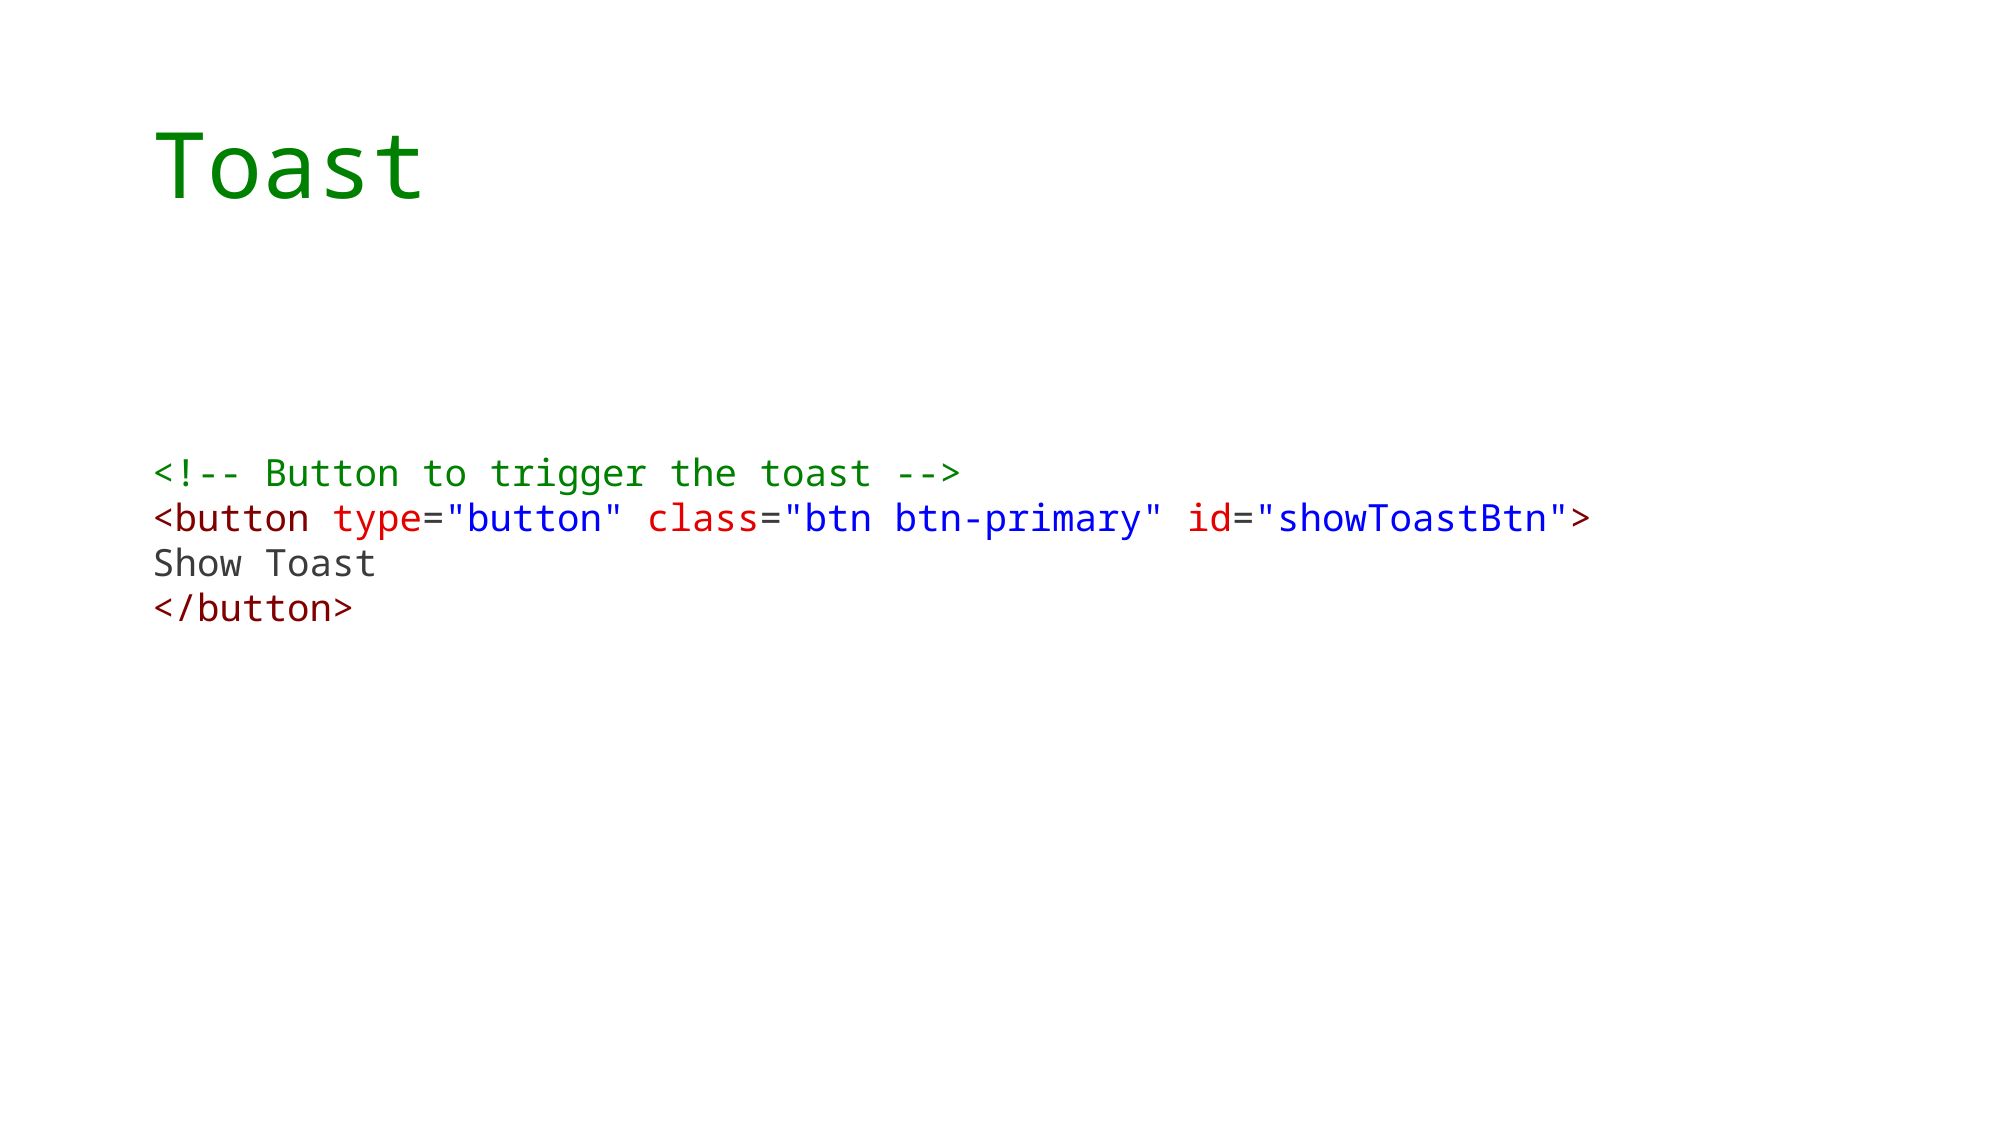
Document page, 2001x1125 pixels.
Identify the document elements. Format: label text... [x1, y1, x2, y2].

text_box <!-- Button to trigger the toast --> <button type="button" class="btn btn-primary" id="showToastBtn"> Show Toast </button> [137, 441, 1863, 637]
title Toast [137, 59, 1863, 278]
